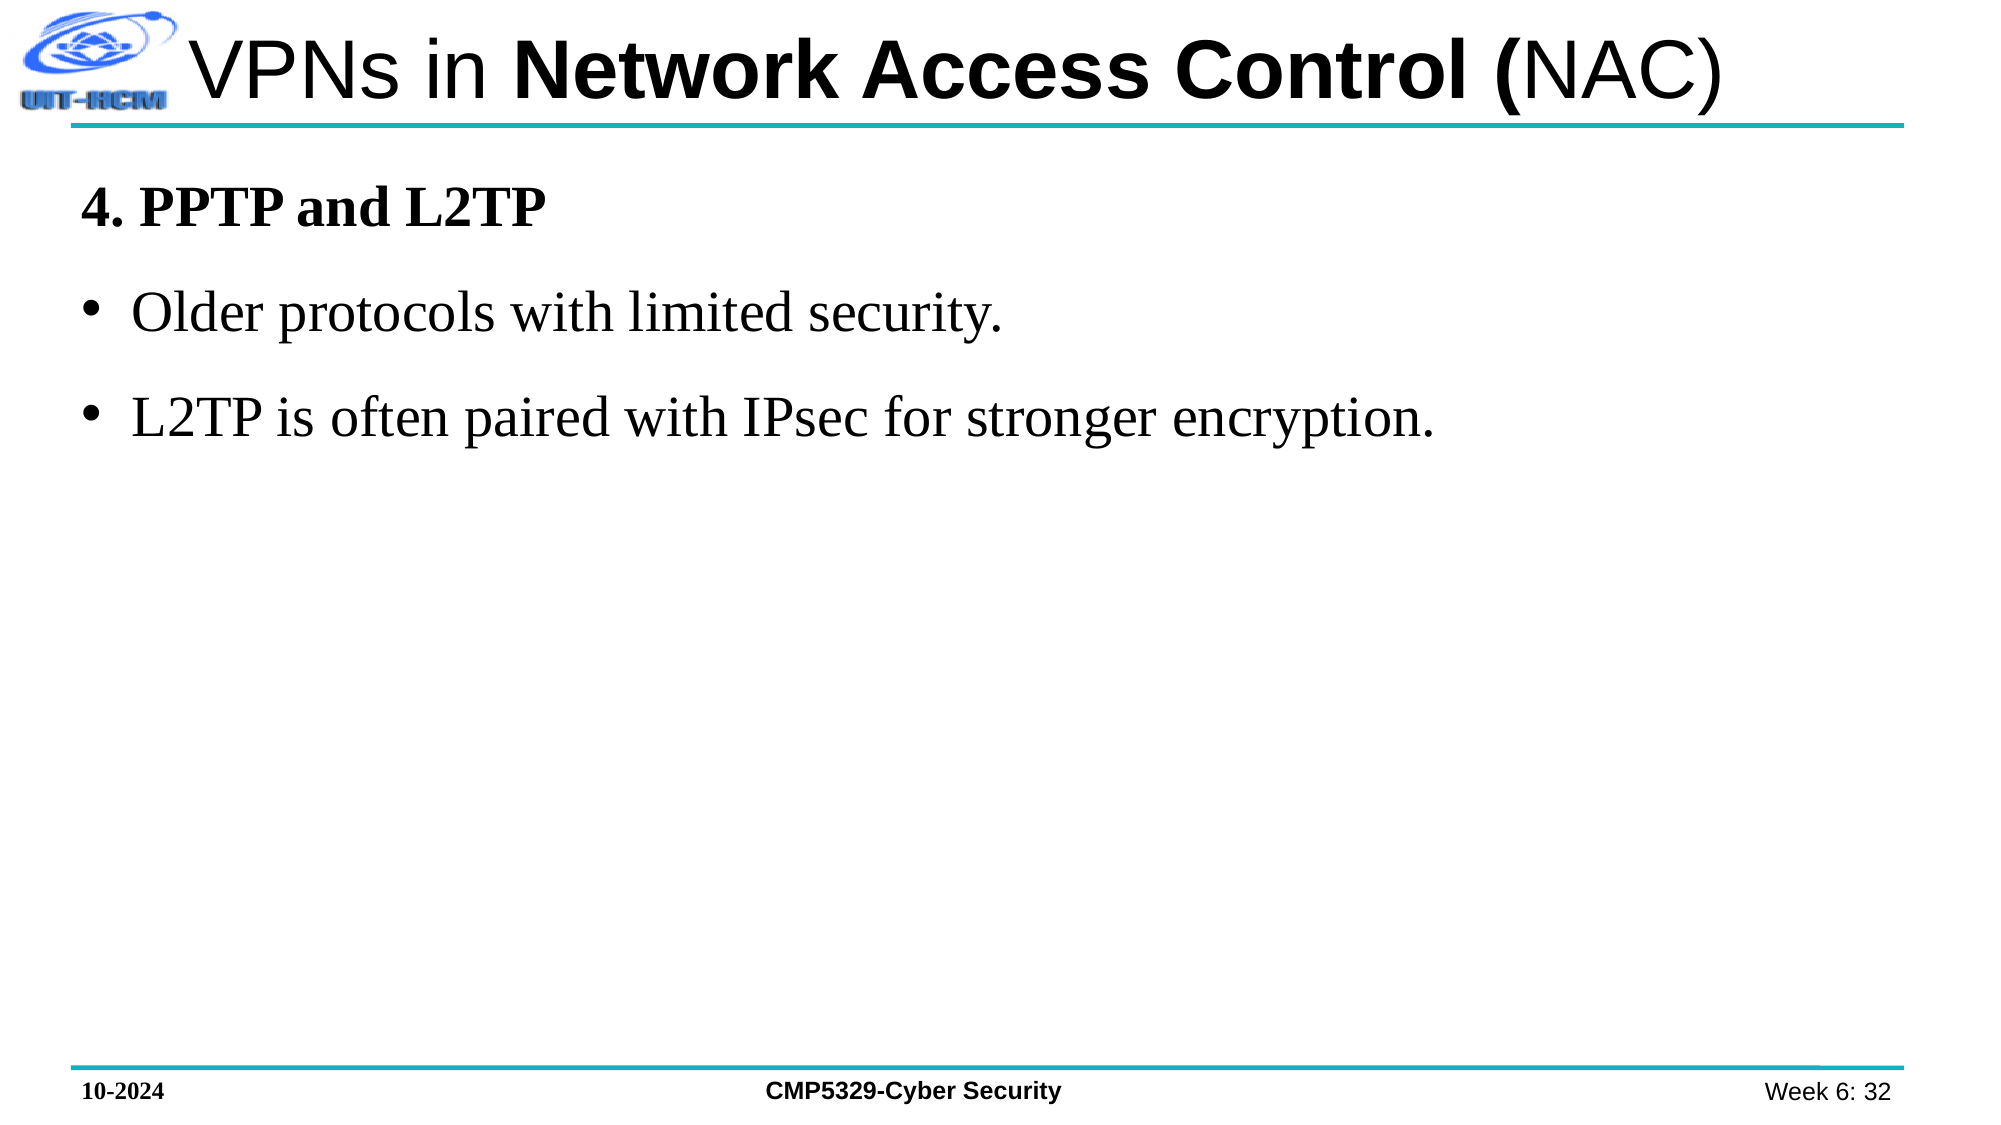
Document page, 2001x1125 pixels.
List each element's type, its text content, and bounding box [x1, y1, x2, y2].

picture [1, 0, 173, 120]
title VPNs in Network Access Control (NAC) [173, 0, 1804, 125]
text_box 4. PPTP and L2TP Older protocols with limited security. L2TP is often paired with IPsec for stronger encryption. [66, 125, 1910, 455]
